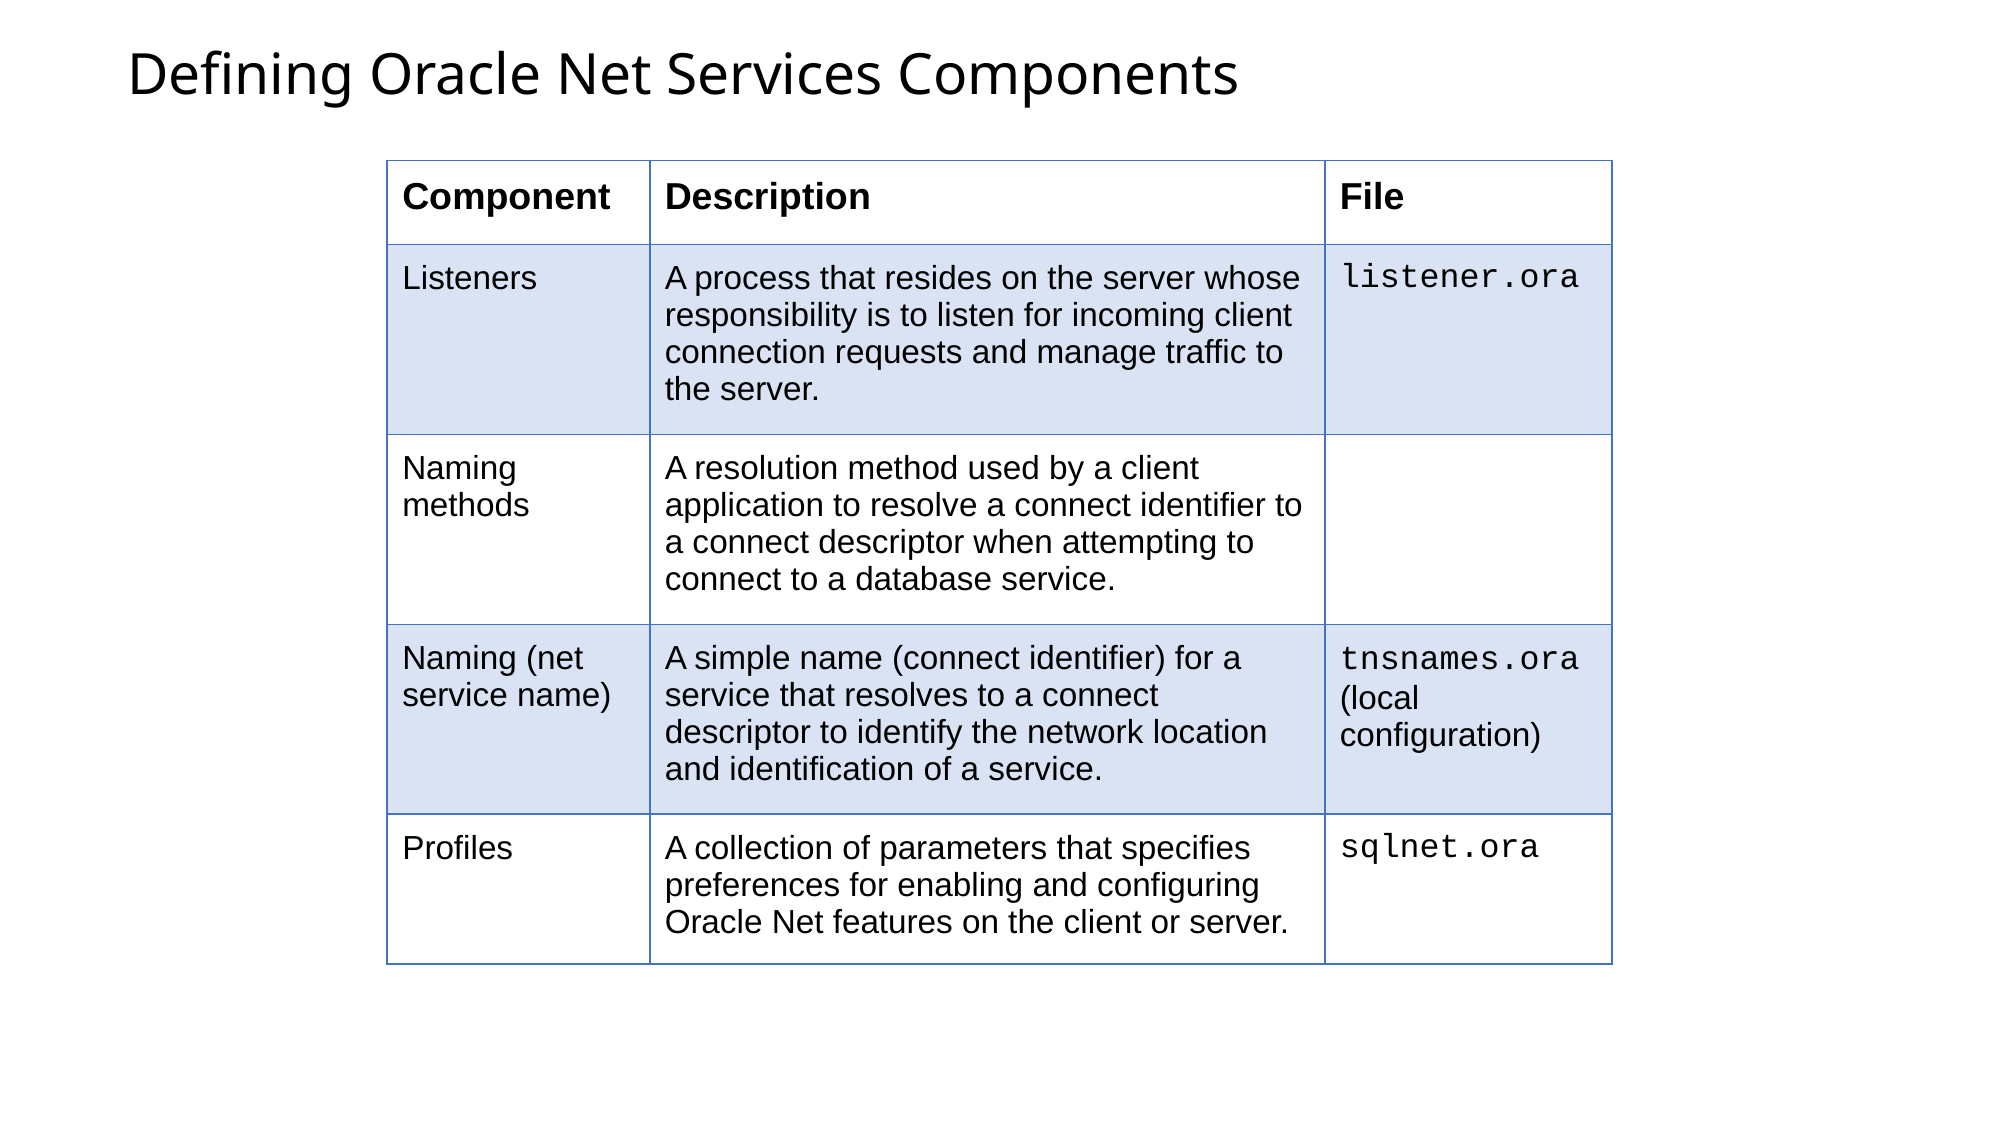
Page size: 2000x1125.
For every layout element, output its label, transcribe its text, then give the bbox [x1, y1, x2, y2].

table_cell Listeners [388, 245, 649, 434]
table_header Component [388, 161, 649, 244]
table_cell A process that resides on the server whose responsibility is to listen for incoming client connection requests and manage traffic to the server. [651, 245, 1324, 434]
table_cell listener.ora [1326, 245, 1611, 434]
table_cell A collection of parameters that specifies preferences for enabling and configuring Oracle Net features on the client or server. [651, 815, 1324, 963]
table_header Description [651, 161, 1324, 244]
table_cell sqlnet.ora [1326, 815, 1611, 963]
table_cell A simple name (connect identifier) for a service that resolves to a connect descriptor to identify the network location and identification of a service. [651, 625, 1324, 813]
table_cell Naming methods [388, 435, 649, 624]
table_cell [1326, 435, 1611, 624]
table_cell Naming (net service name) [388, 625, 649, 813]
table_header File [1326, 161, 1611, 244]
table_cell tnsnames.ora (local configuration) [1326, 625, 1611, 813]
table_cell A resolution method used by a client application to resolve a connect identifier to a connect descriptor when attempting to connect to a database service. [651, 435, 1324, 624]
table_cell Profiles [388, 815, 649, 963]
title Defining Oracle Net Services Components [112, 37, 1737, 116]
